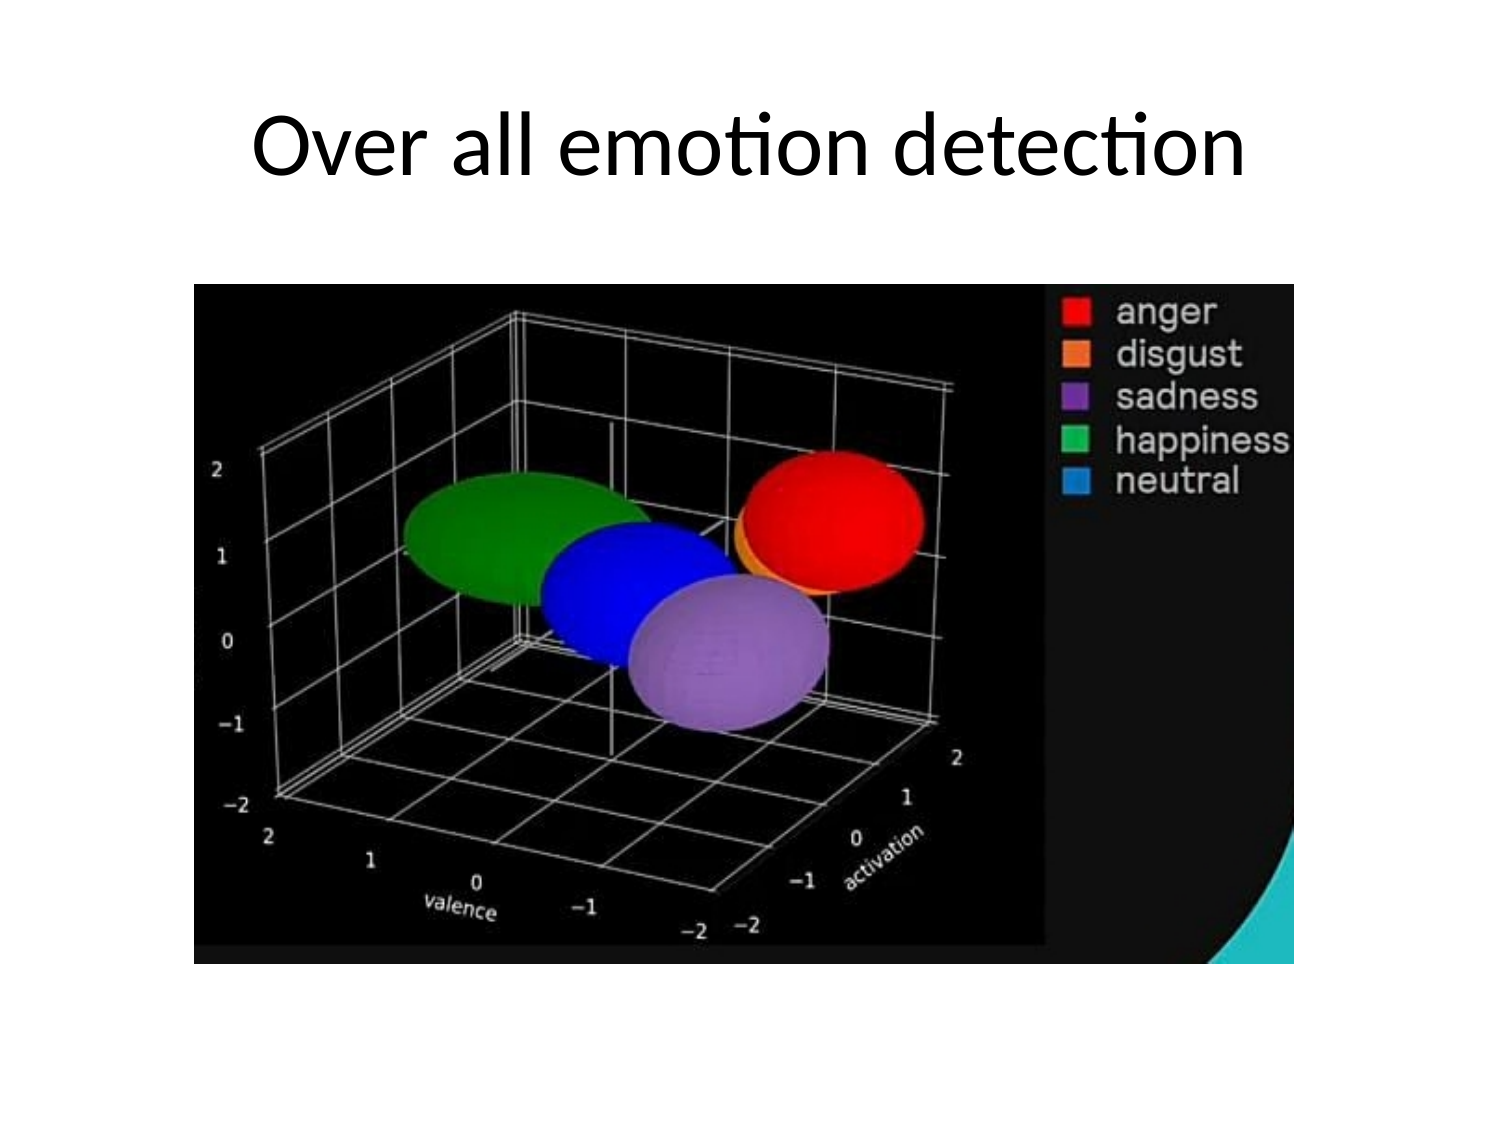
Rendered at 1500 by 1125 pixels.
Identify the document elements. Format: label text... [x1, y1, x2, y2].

title Over all emotion detection [75, 45, 1425, 233]
picture [194, 284, 1294, 965]
